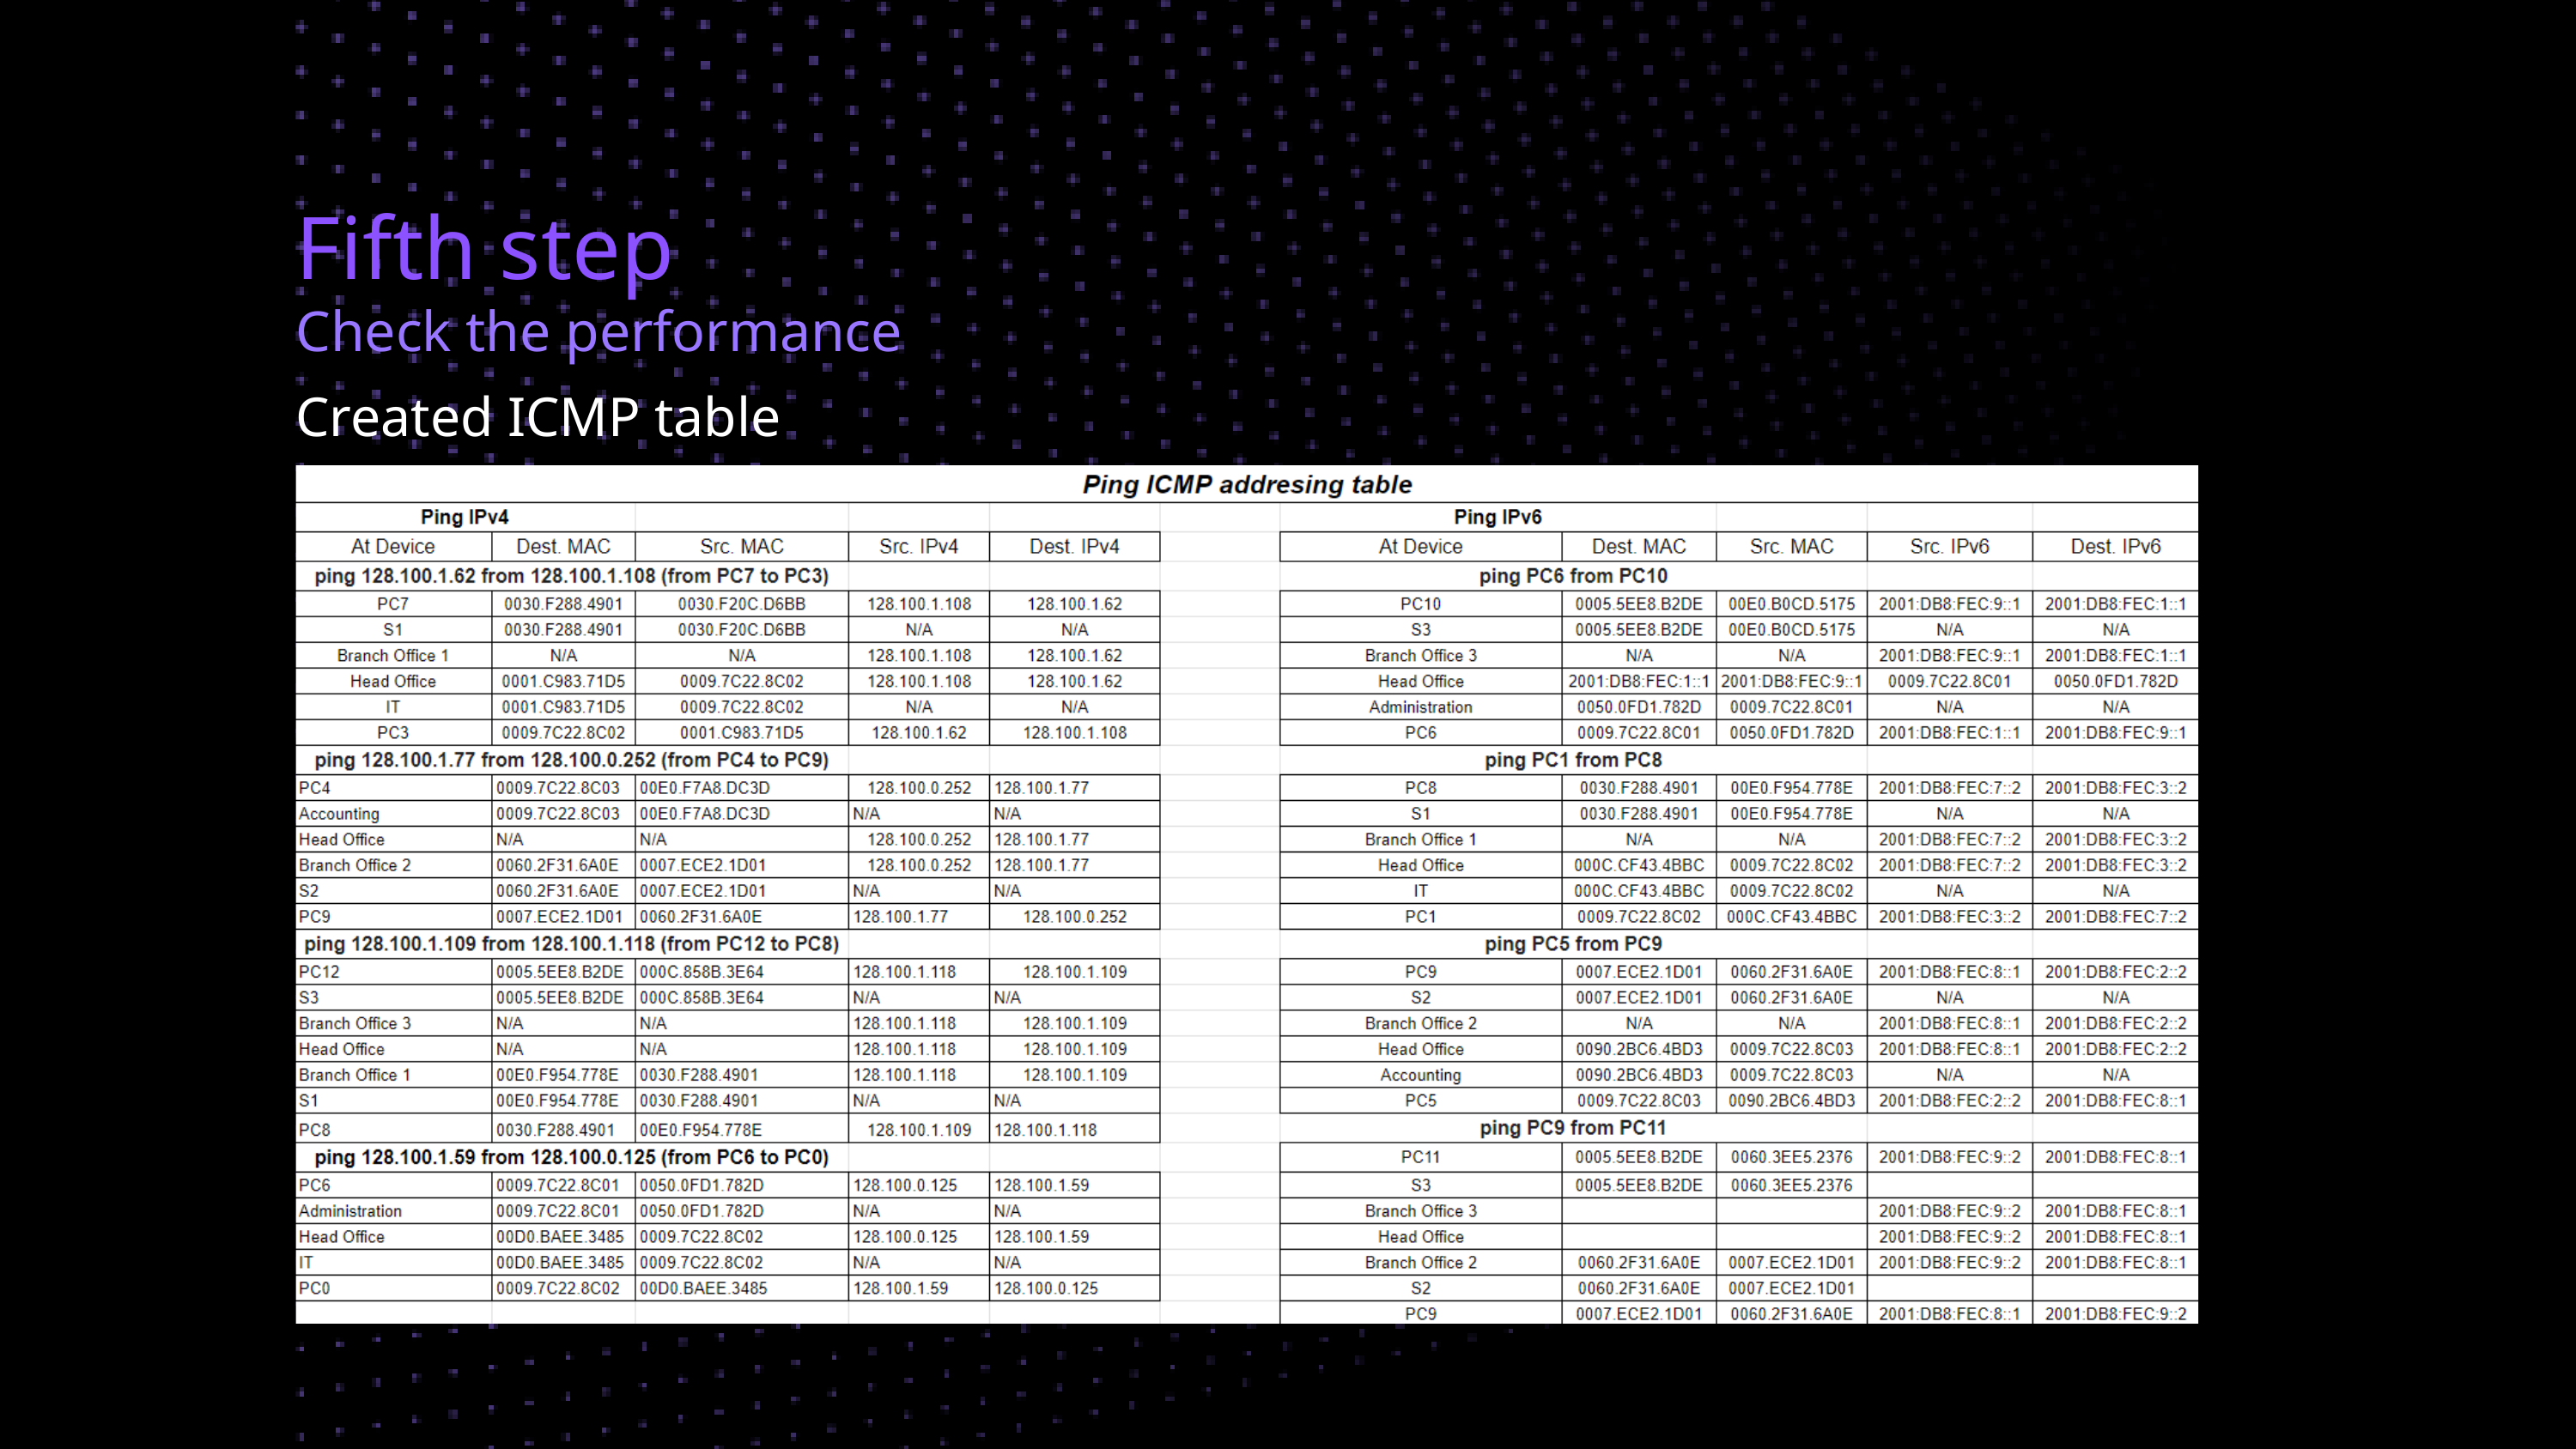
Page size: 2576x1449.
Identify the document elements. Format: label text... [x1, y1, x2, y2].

text_box [295, 465, 2199, 1324]
text_box [295, 0, 2199, 465]
text_box [295, 1324, 2199, 1449]
text_box Fifth step Check the performance [295, 192, 928, 363]
text_box Created ICMP table [295, 367, 1082, 448]
